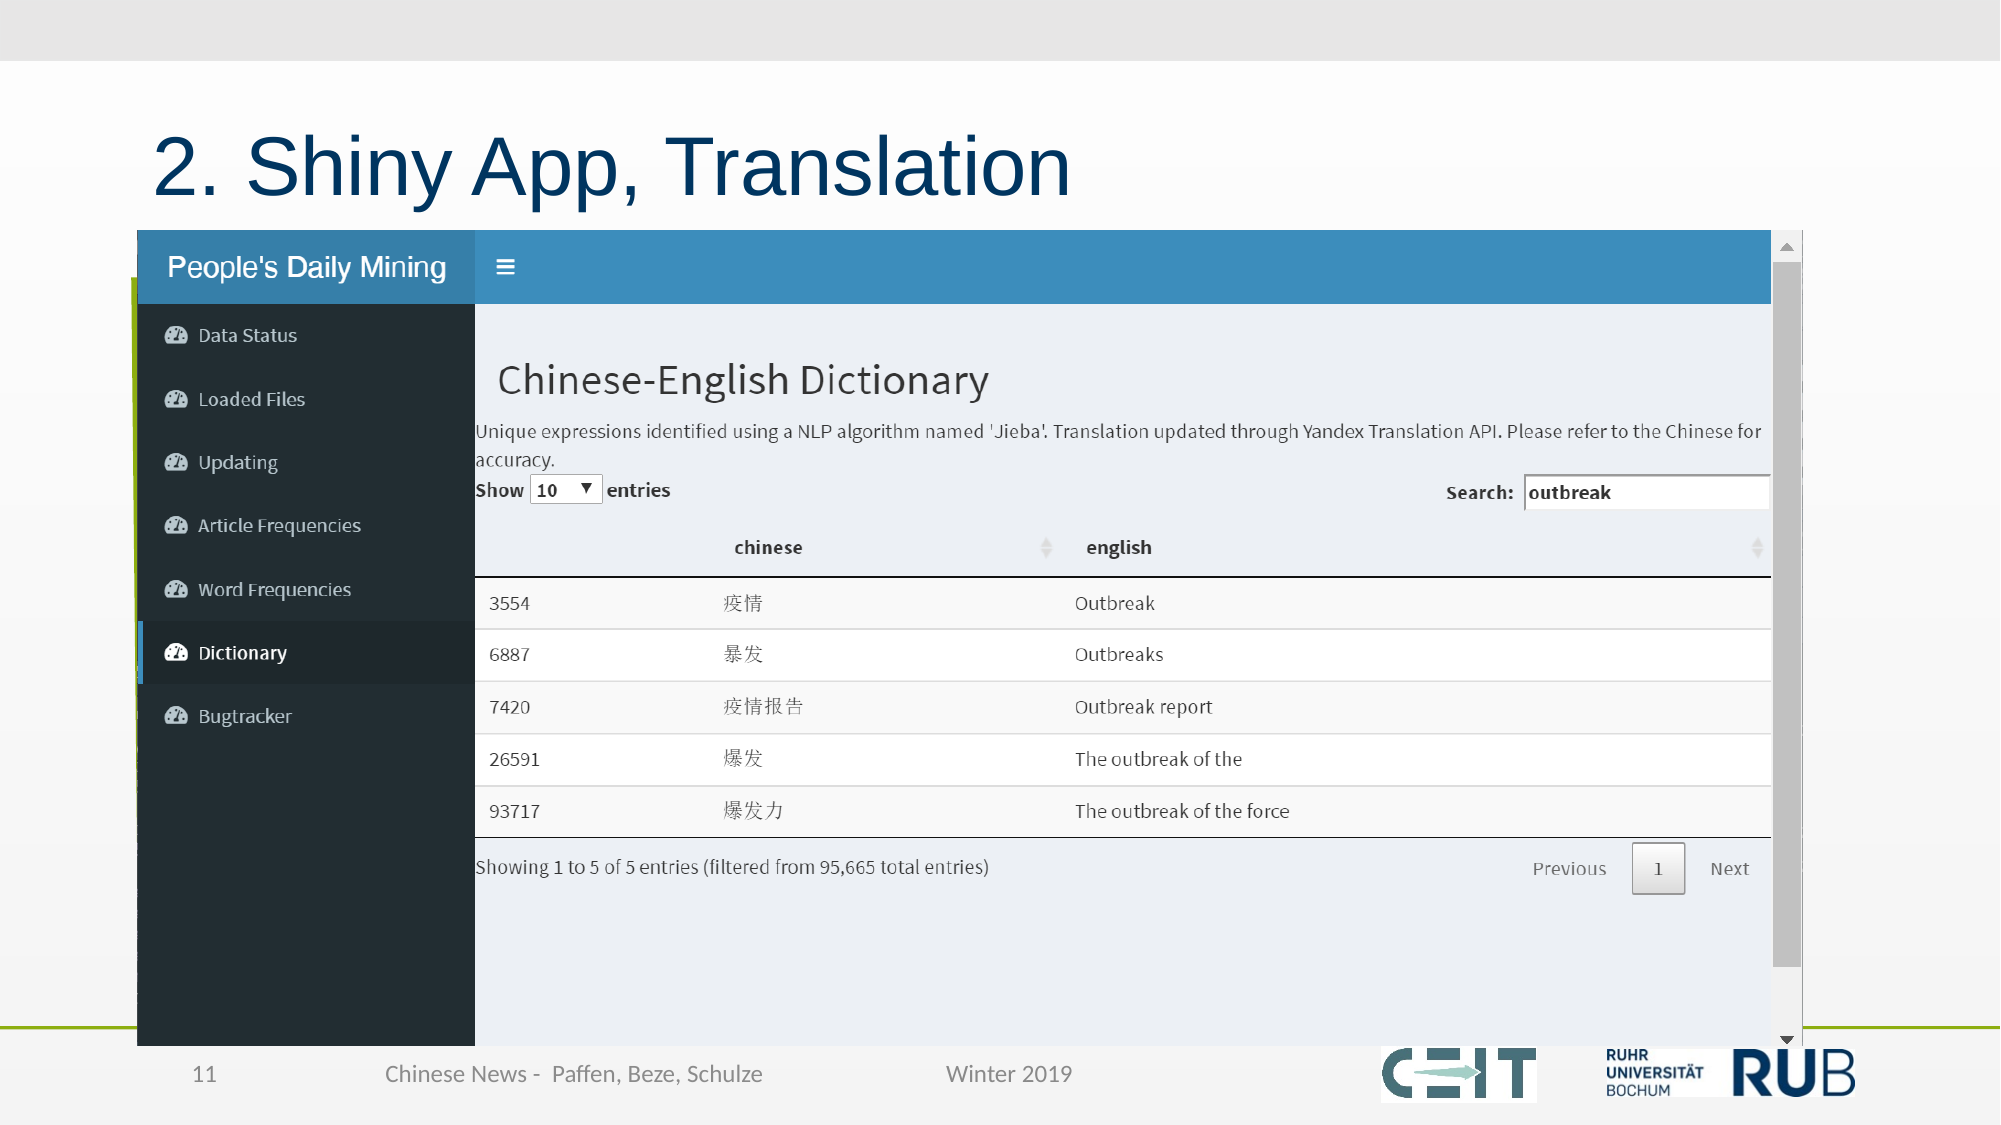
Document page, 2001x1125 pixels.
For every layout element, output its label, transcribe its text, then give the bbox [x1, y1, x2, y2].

picture [137, 230, 1803, 1103]
picture [1607, 1049, 1855, 1097]
slide_number Winter 2019 [930, 1046, 1097, 1103]
title 2. Shiny App, Translation [137, 60, 1863, 278]
slide_number 11 [138, 1046, 233, 1103]
footer Chinese News - Paffen, Beze, Schulze [240, 1046, 916, 1103]
